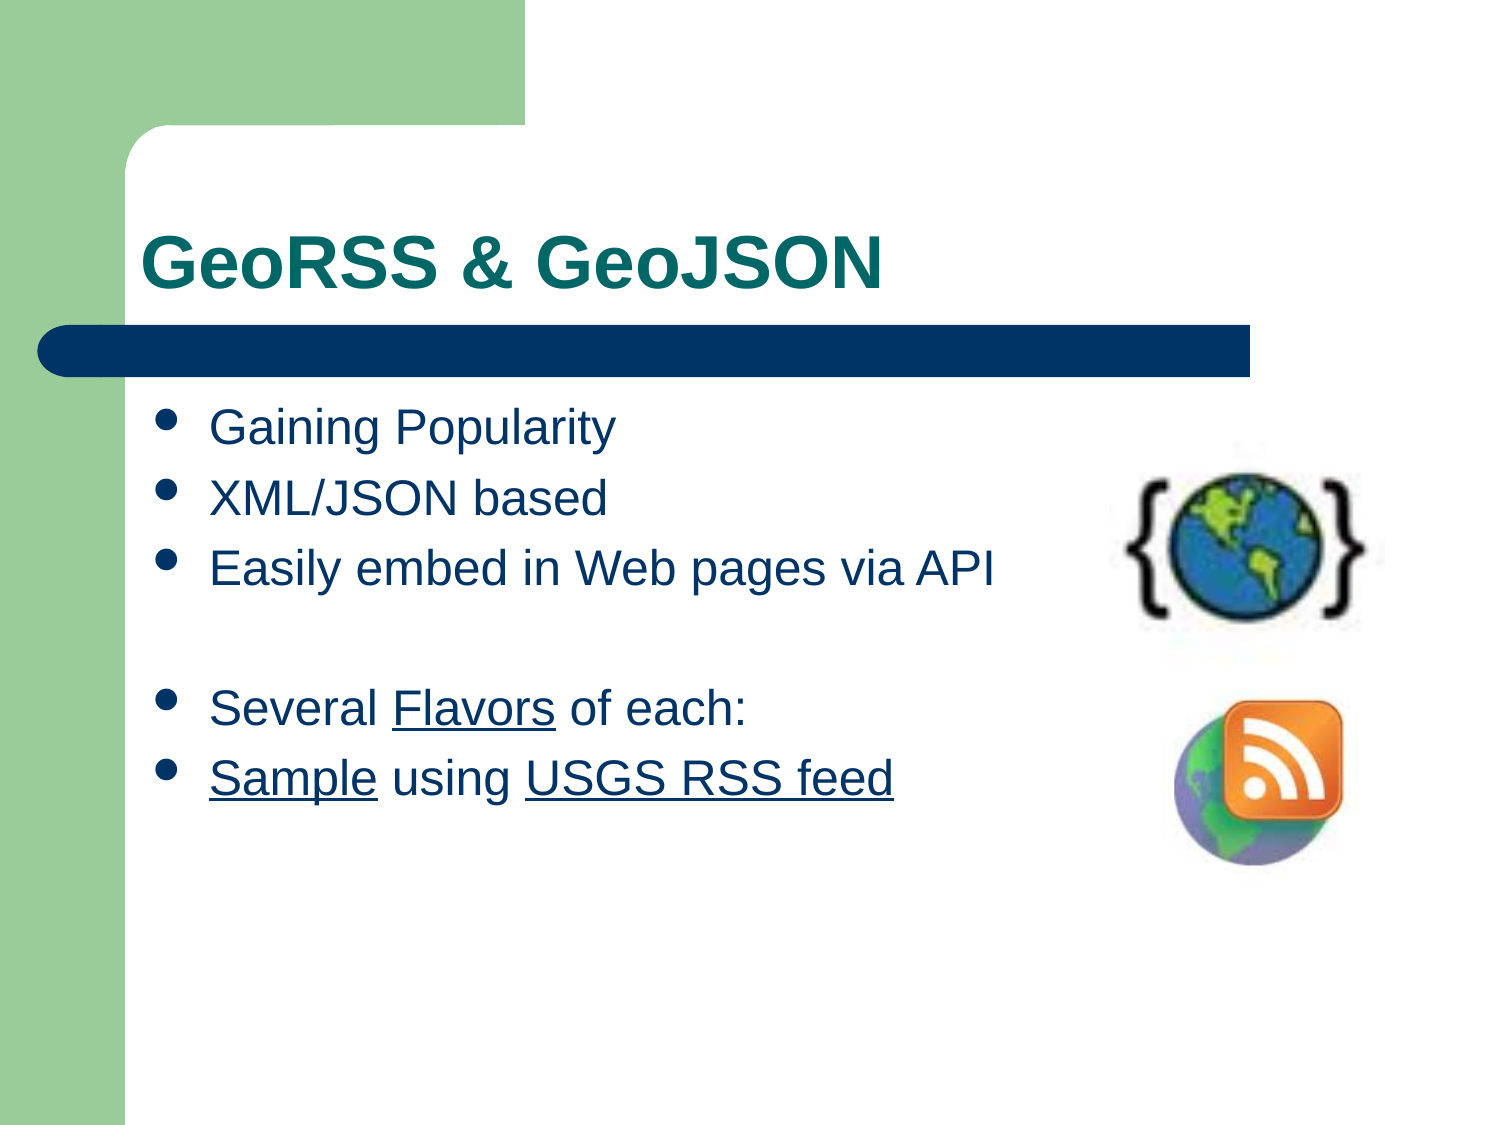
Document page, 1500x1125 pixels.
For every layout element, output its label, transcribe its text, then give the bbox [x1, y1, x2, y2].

title GeoRSS & GeoJSON [125, 125, 1425, 313]
picture [1108, 412, 1385, 884]
list Gaining Popularity XML/JSON based Easily embed in Web pages via API Several Flavors of each: Sample using USGS RSS feed [137, 387, 1125, 1025]
